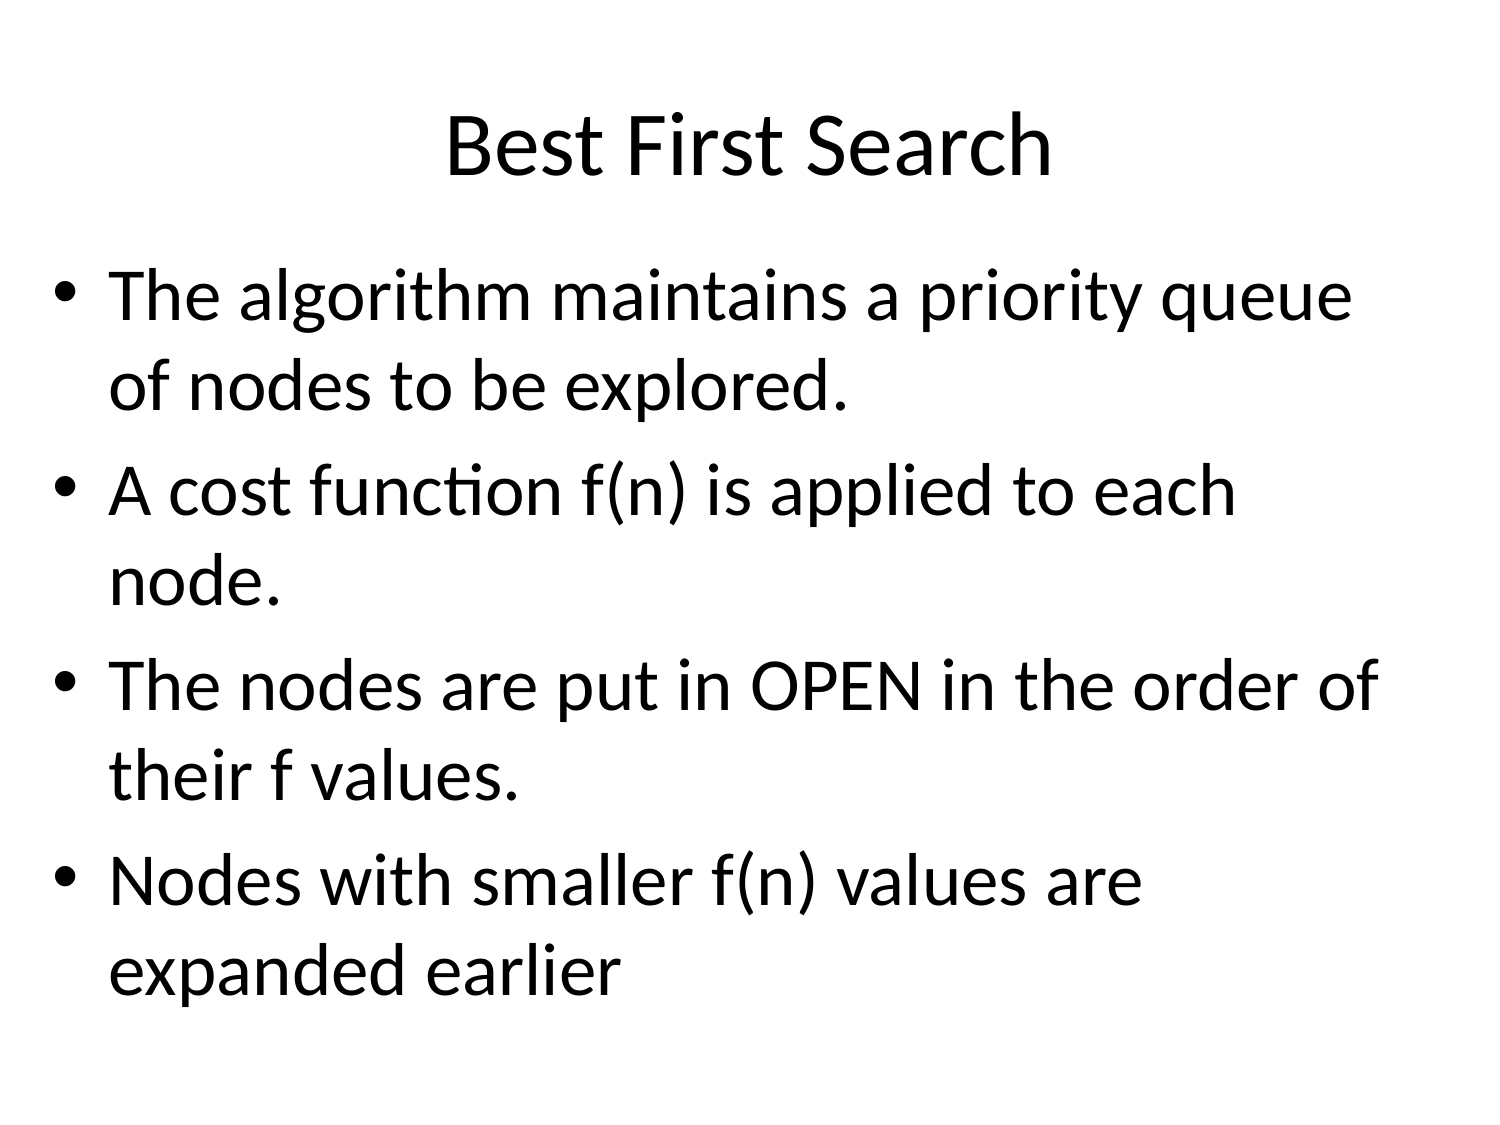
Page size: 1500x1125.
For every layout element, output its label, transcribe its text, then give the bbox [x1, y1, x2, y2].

list The algorithm maintains a priority queue of nodes to be explored. A cost function f(n) is applied to each node. The nodes are put in OPEN in the order of their f values. Nodes with smaller f(n) values are expanded earlier [37, 237, 1425, 1005]
title Best First Search [75, 45, 1425, 233]
